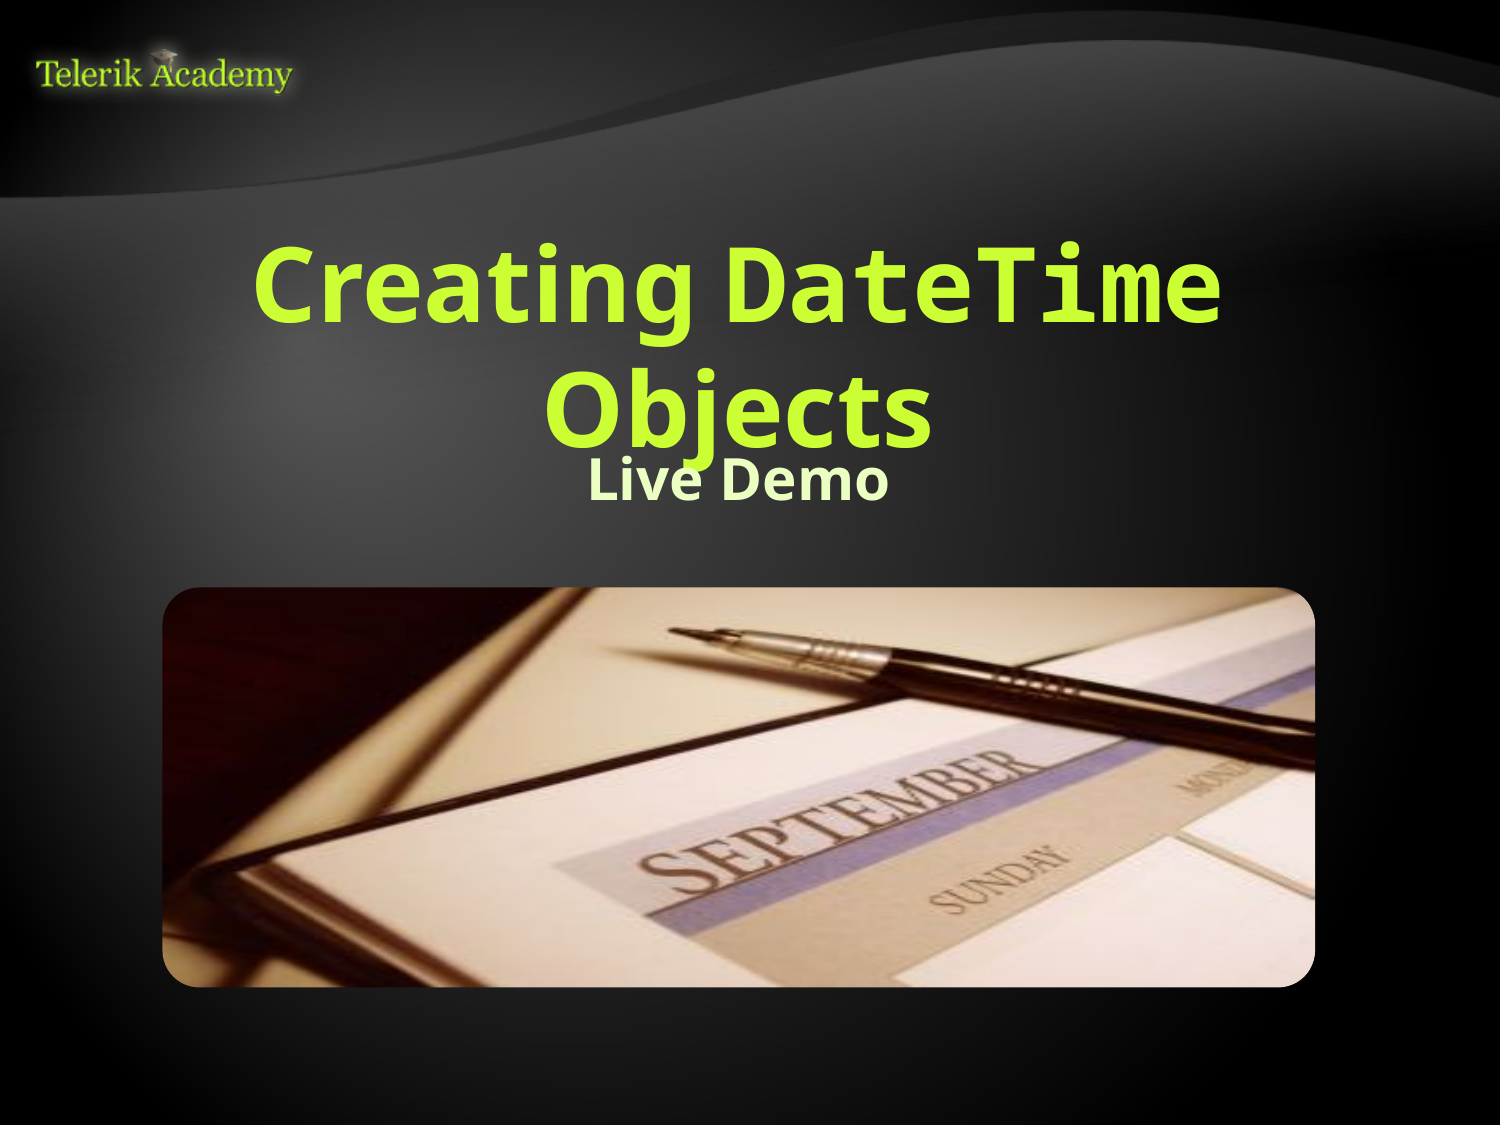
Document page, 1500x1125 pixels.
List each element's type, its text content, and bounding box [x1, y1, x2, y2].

picture [0, 0, 1500, 1125]
text_box Live Demo [100, 435, 1376, 513]
title Creating DateTime Objects [88, 249, 1388, 438]
